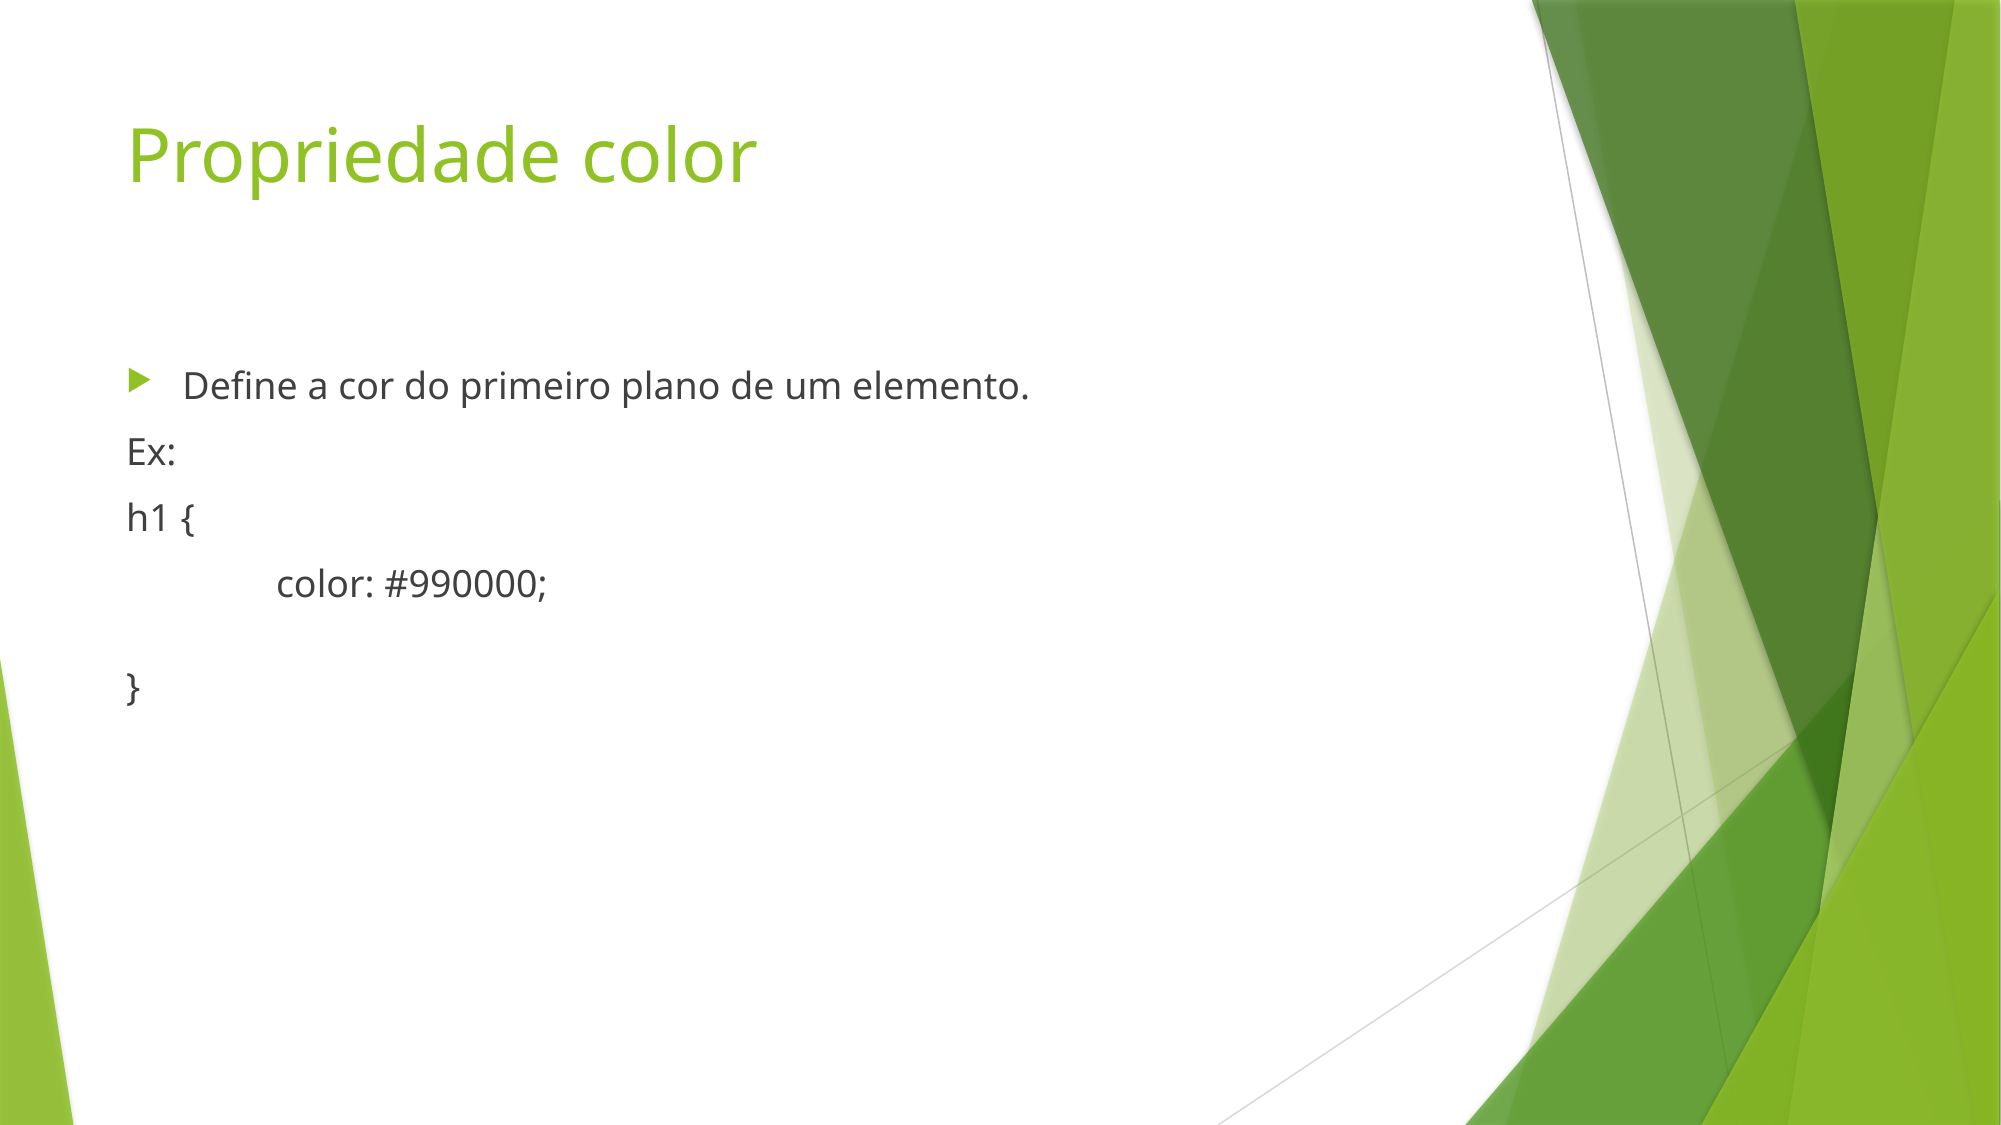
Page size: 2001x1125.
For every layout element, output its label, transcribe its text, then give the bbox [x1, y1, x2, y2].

title Propriedade color [111, 99, 1522, 317]
list Define a cor do primeiro plano de um elemento. Ex: h1 { color: #990000; } [111, 354, 1522, 992]
